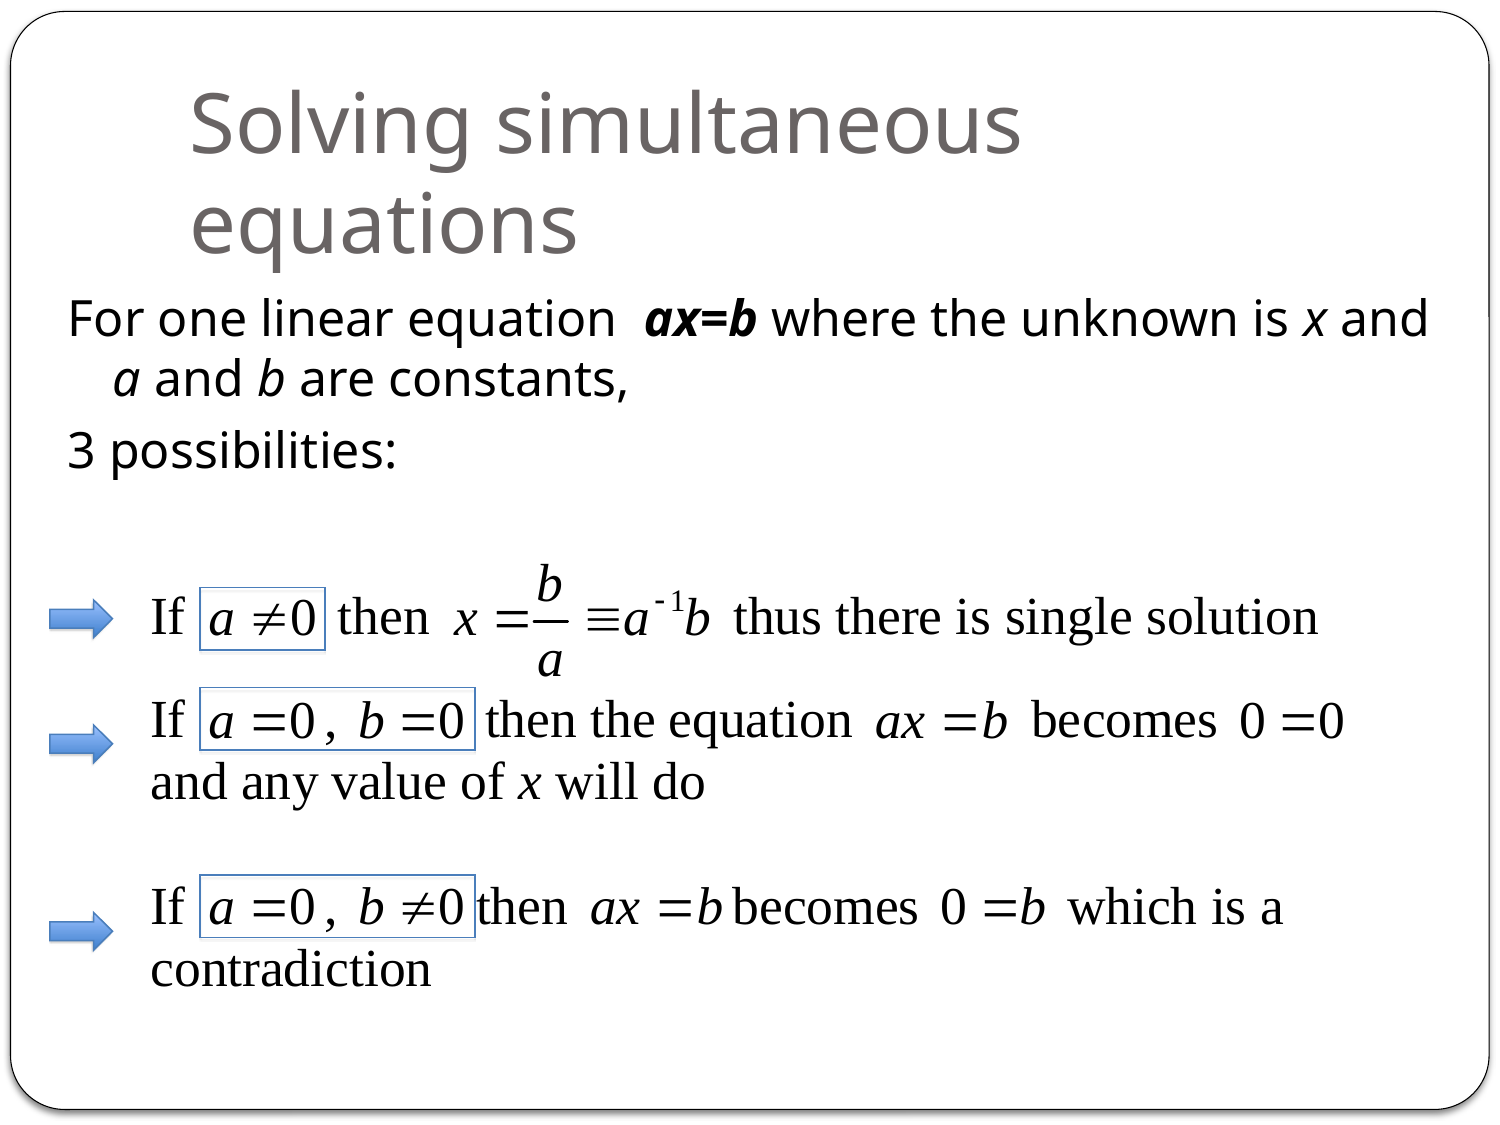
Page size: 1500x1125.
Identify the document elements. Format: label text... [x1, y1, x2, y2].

text_box [49, 600, 113, 638]
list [123, 549, 1500, 999]
title Solving simultaneous equations [174, 50, 1413, 278]
list For one linear equation ax=b where the unknown is x and a and b are constants, 3 possibilities: [53, 278, 1463, 992]
text_box [49, 725, 113, 763]
text_box [49, 912, 113, 951]
